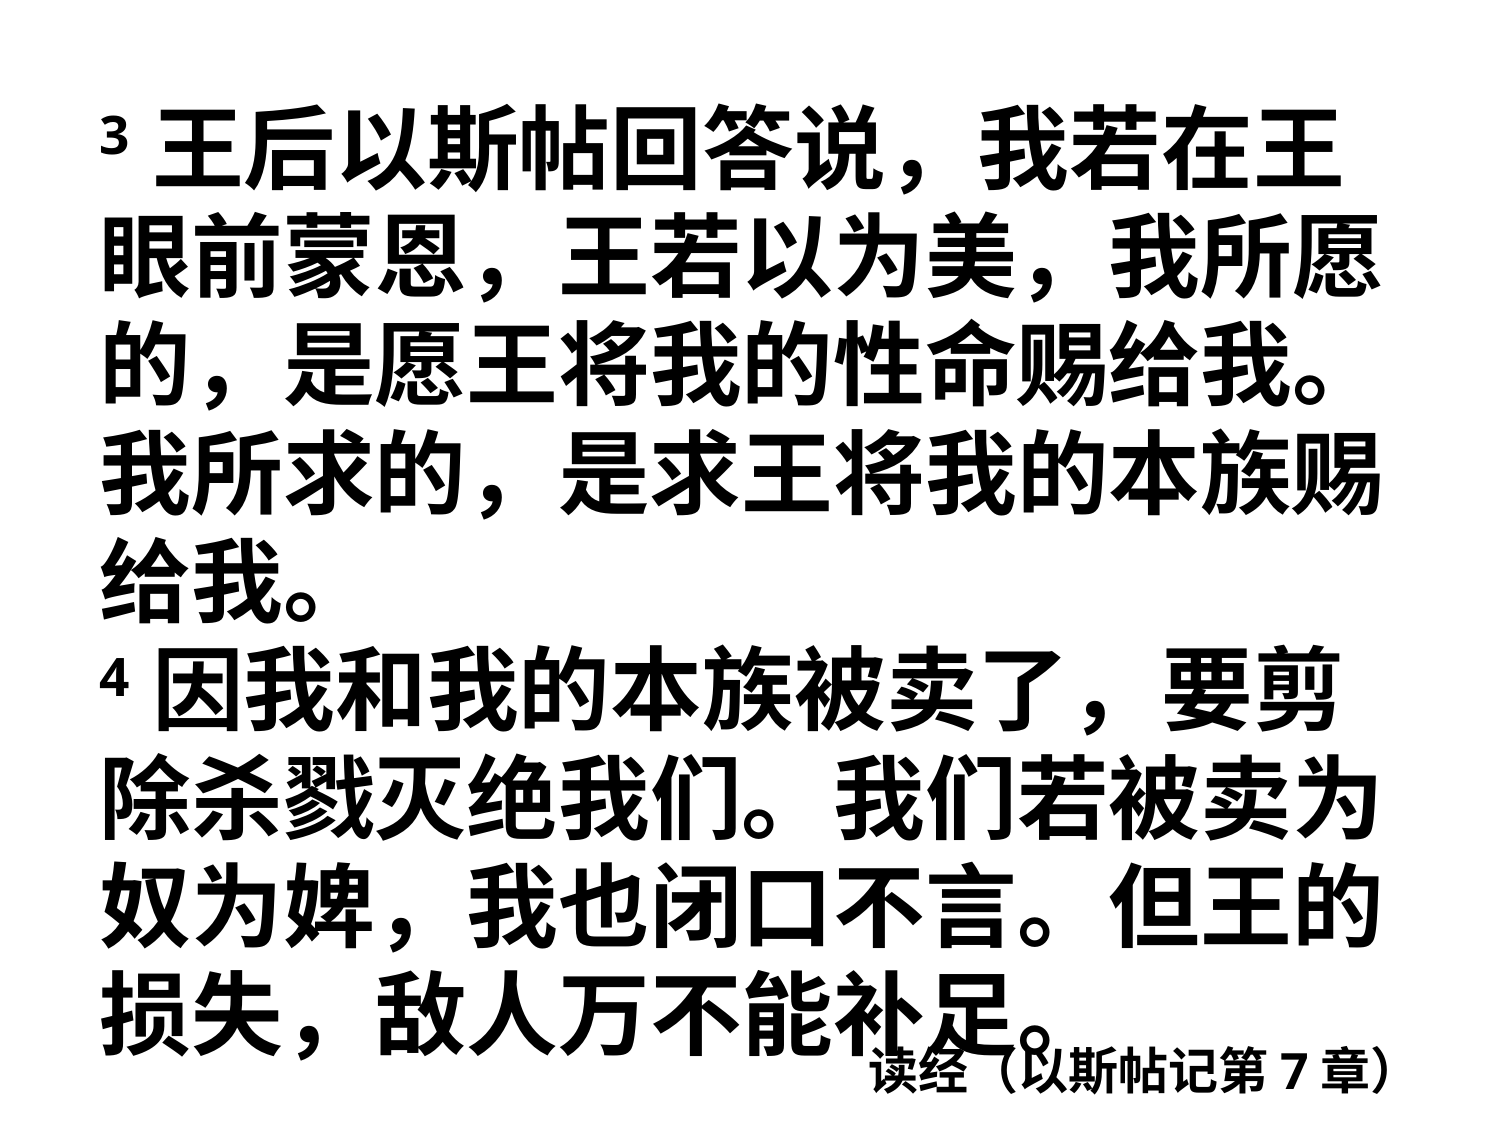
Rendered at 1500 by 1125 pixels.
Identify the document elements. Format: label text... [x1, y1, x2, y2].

text_box 3王后以斯帖回答说，我若在王眼前蒙恩，王若以为美，我所愿的，是愿王将我的性命赐给我。我所求的，是求王将我的本族赐给我。 4因我和我的本族被卖了，要剪除杀戮灭绝我们。我们若被卖为奴为婢，我也闭口不言。但王的损失，敌人万不能补足。 [84, 84, 1438, 1075]
text_box 读经（以斯帖记第7章） [82, 1033, 1436, 1107]
